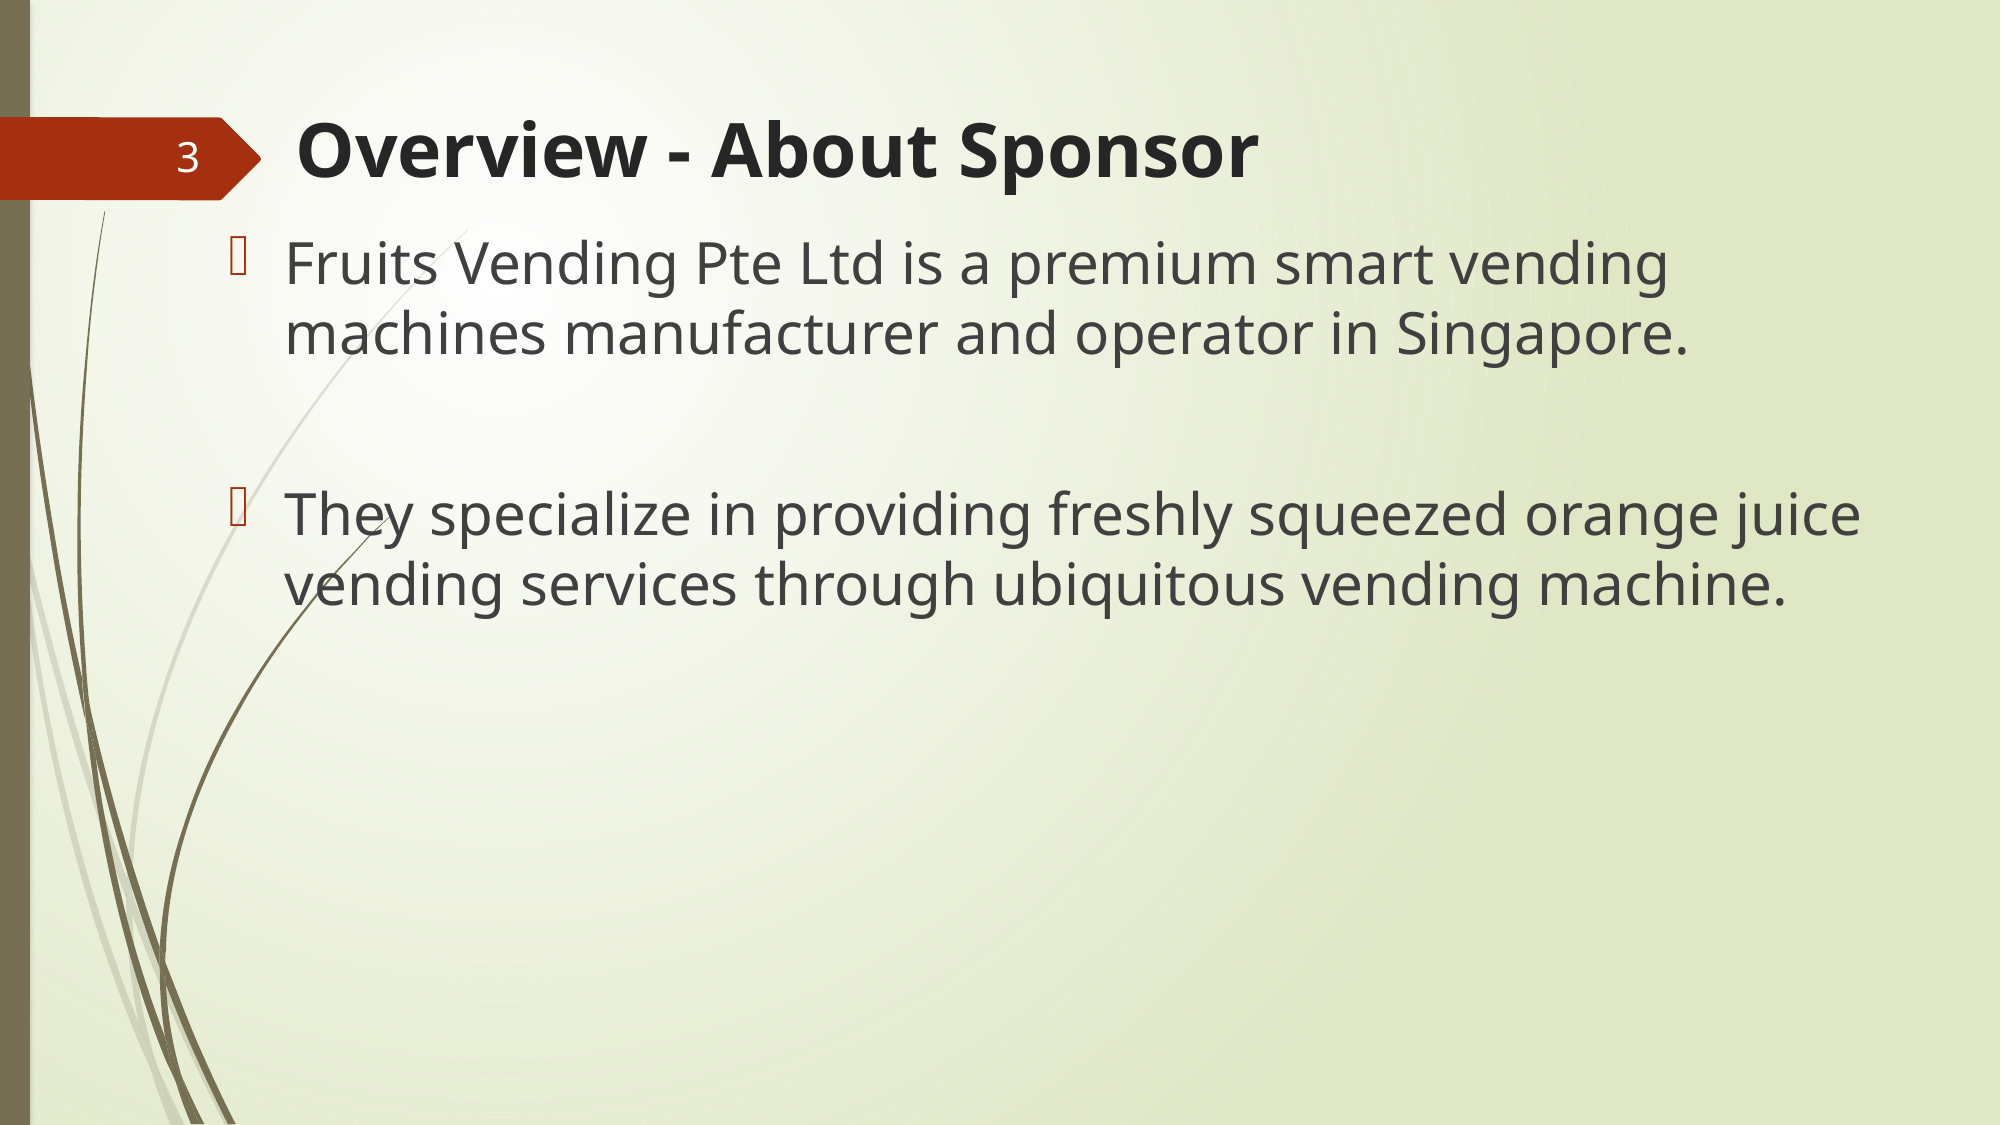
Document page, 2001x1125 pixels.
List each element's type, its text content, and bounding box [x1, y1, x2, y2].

slide_number 3 [87, 129, 216, 190]
list Fruits Vending Pte Ltd is a premium smart vending machines manufacturer and operator in Singapore. They specialize in providing freshly squeezed orange juice vending services through ubiquitous vending machine. [213, 218, 1888, 970]
title Overview - About Sponsor [280, 94, 1684, 218]
